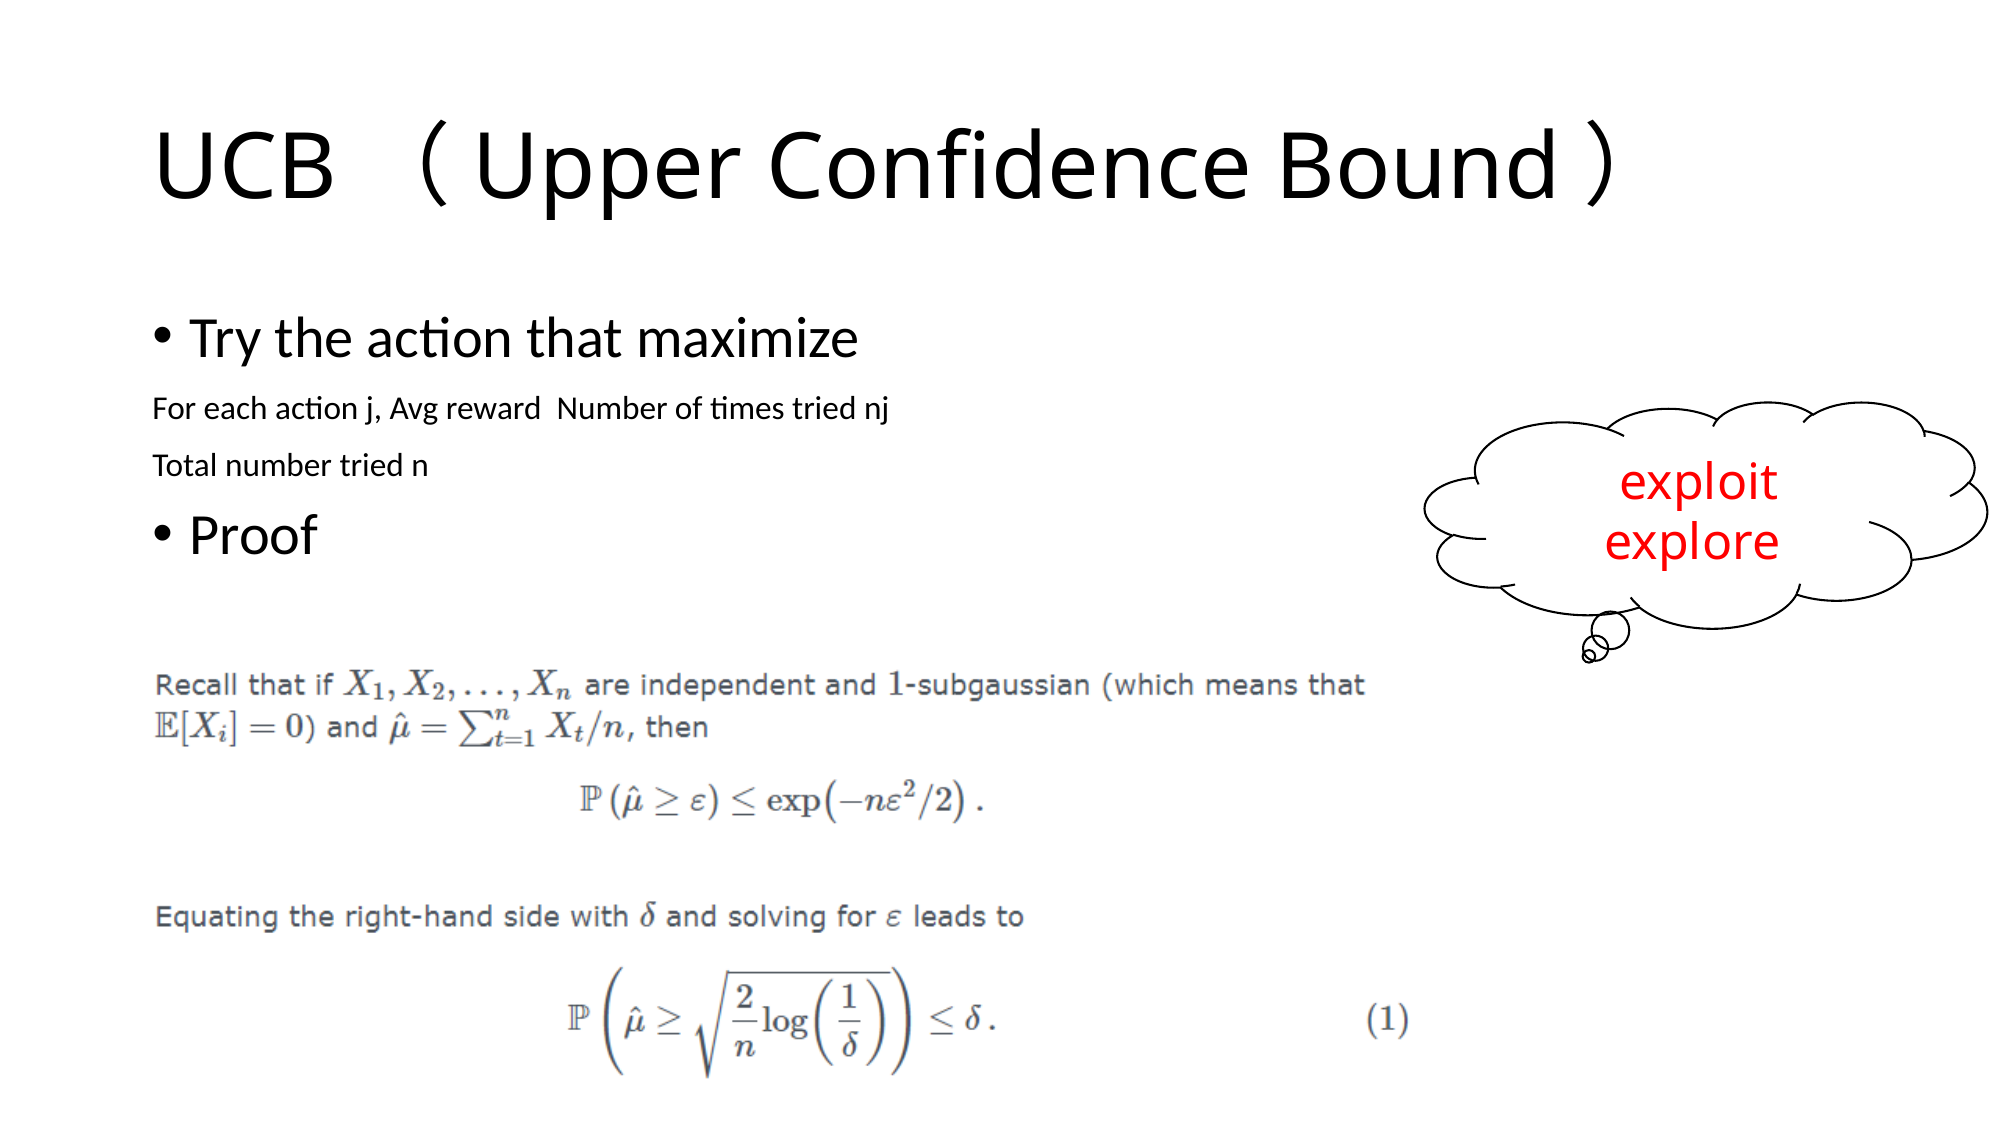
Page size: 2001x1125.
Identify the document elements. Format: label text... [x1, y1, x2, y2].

title UCB（Upper Confidence Bound） [137, 59, 1863, 278]
picture [137, 656, 1425, 1102]
